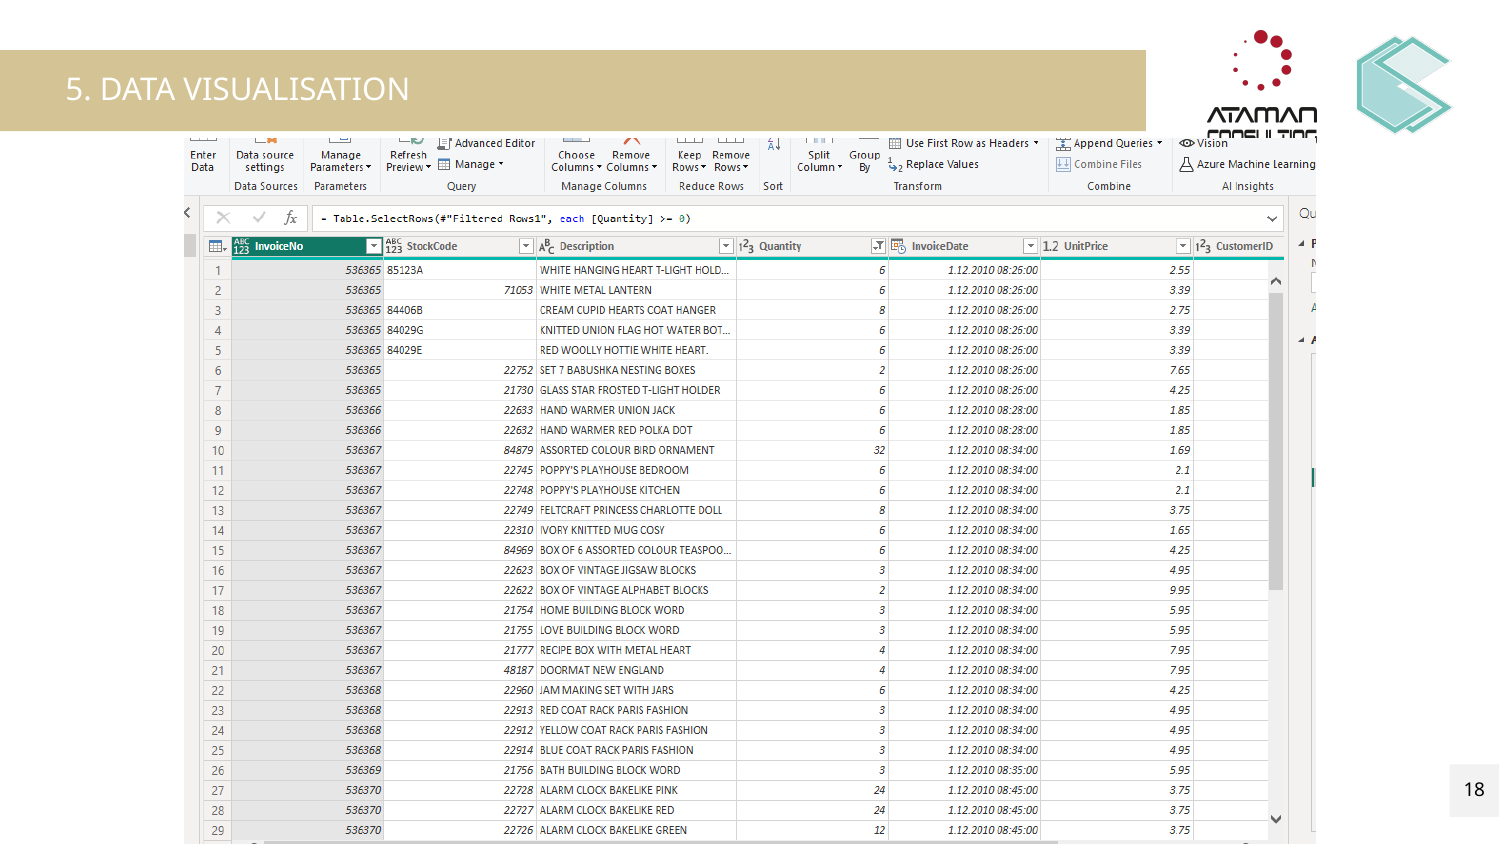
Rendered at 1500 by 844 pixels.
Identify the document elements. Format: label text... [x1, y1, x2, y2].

picture [1351, 31, 1460, 140]
list [0, 50, 1146, 132]
picture [184, 30, 1317, 844]
title 5. DATA VISUALISATION [50, 65, 1092, 116]
